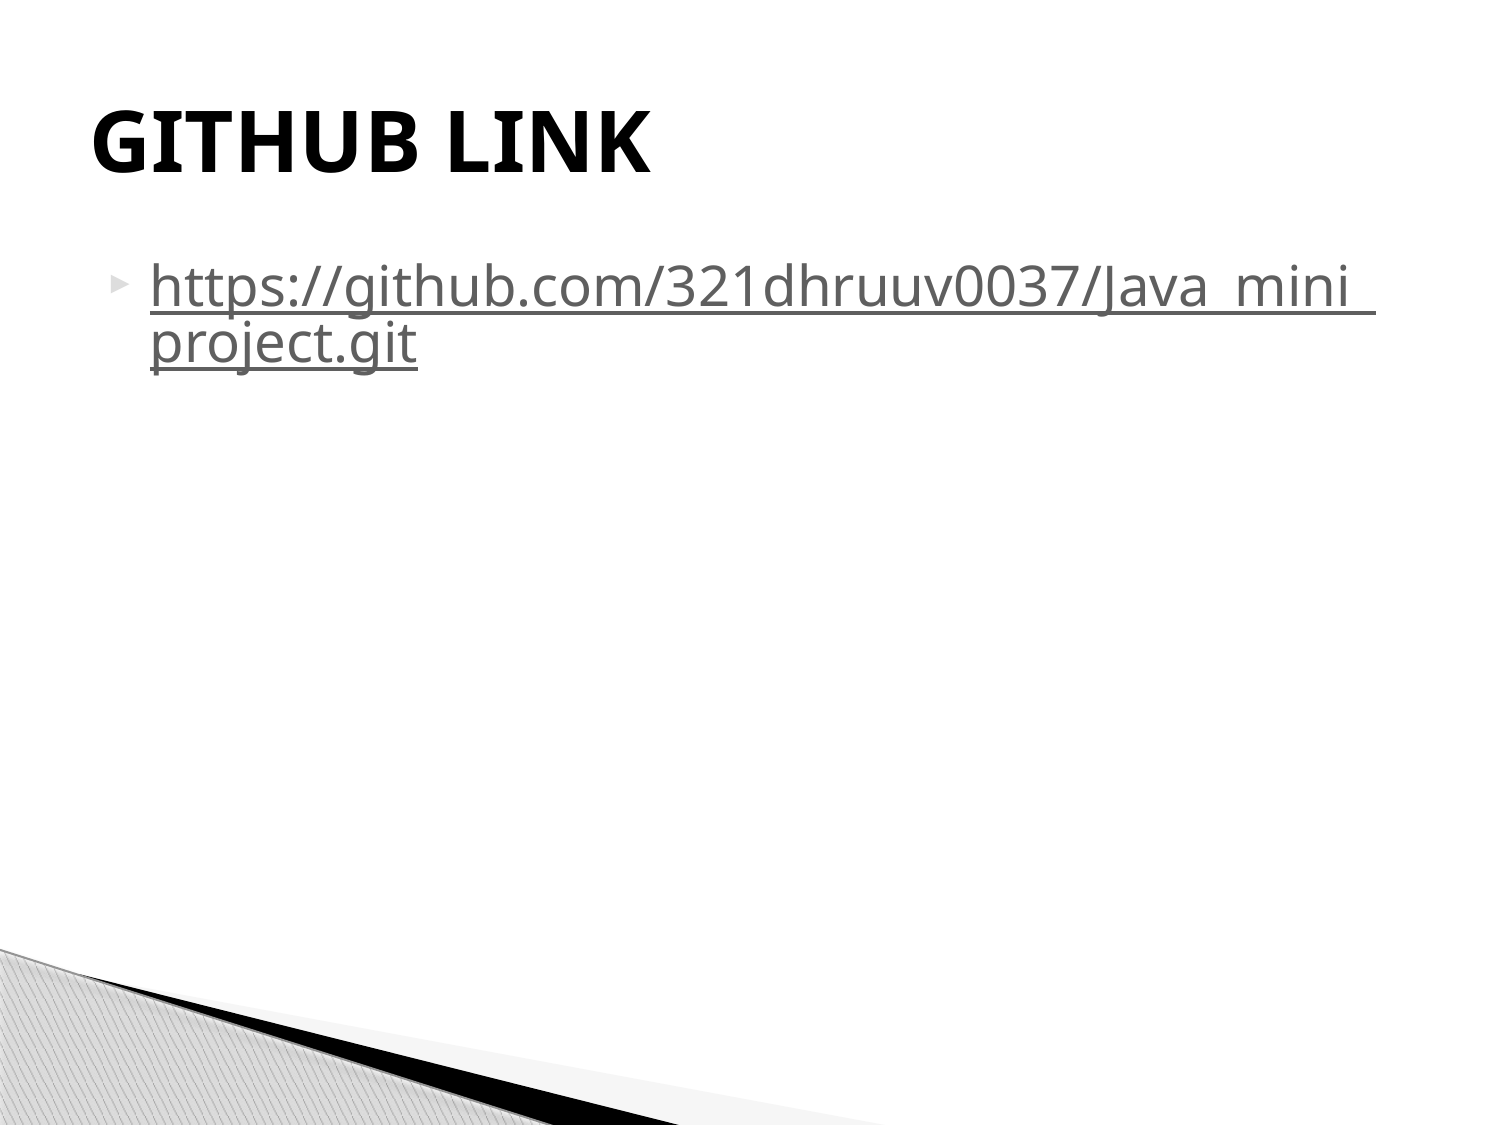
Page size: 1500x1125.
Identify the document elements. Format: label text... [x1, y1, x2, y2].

title GITHUB LINK [75, 45, 1425, 233]
list https://github.com/321dhruuv0037/Java_mini_project.git [75, 243, 1425, 986]
